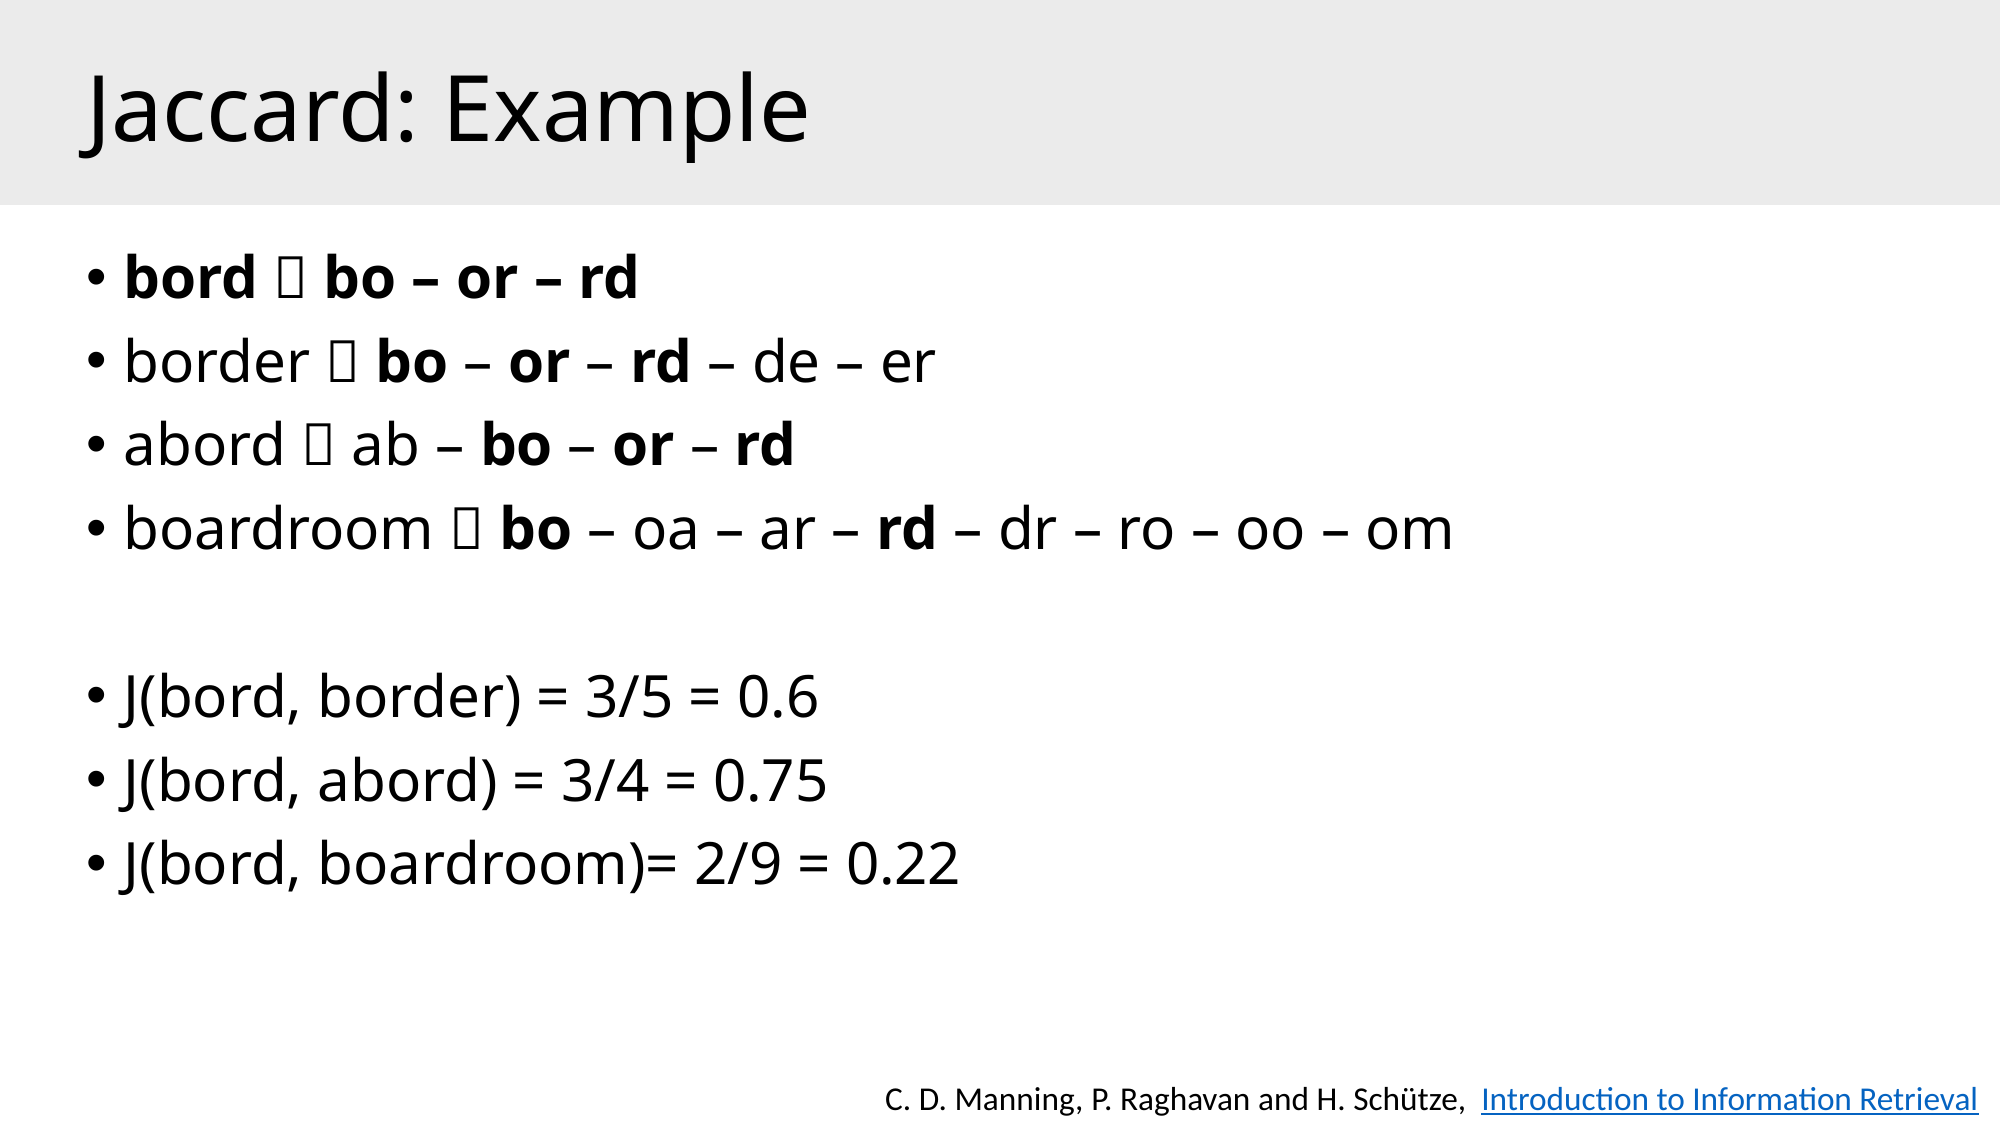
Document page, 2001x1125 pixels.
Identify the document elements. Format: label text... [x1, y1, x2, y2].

text_box C. D. Manning, P. Raghavan and H. Schütze, Introduction to Information Retrieval [870, 1069, 1994, 1125]
title Jaccard: Example [71, 53, 1929, 171]
list bord  bo – or – rd border  bo – or – rd – de – er abord  ab – bo – or – rd boardroom  bo – oa – ar – rd – dr – ro – oo – om J(bord, border) = 3/5 = 0.6 J(bord, abord) = 3/4 = 0.75 J(bord, boardroom)= 2/9 = 0.22 [71, 240, 1929, 1072]
